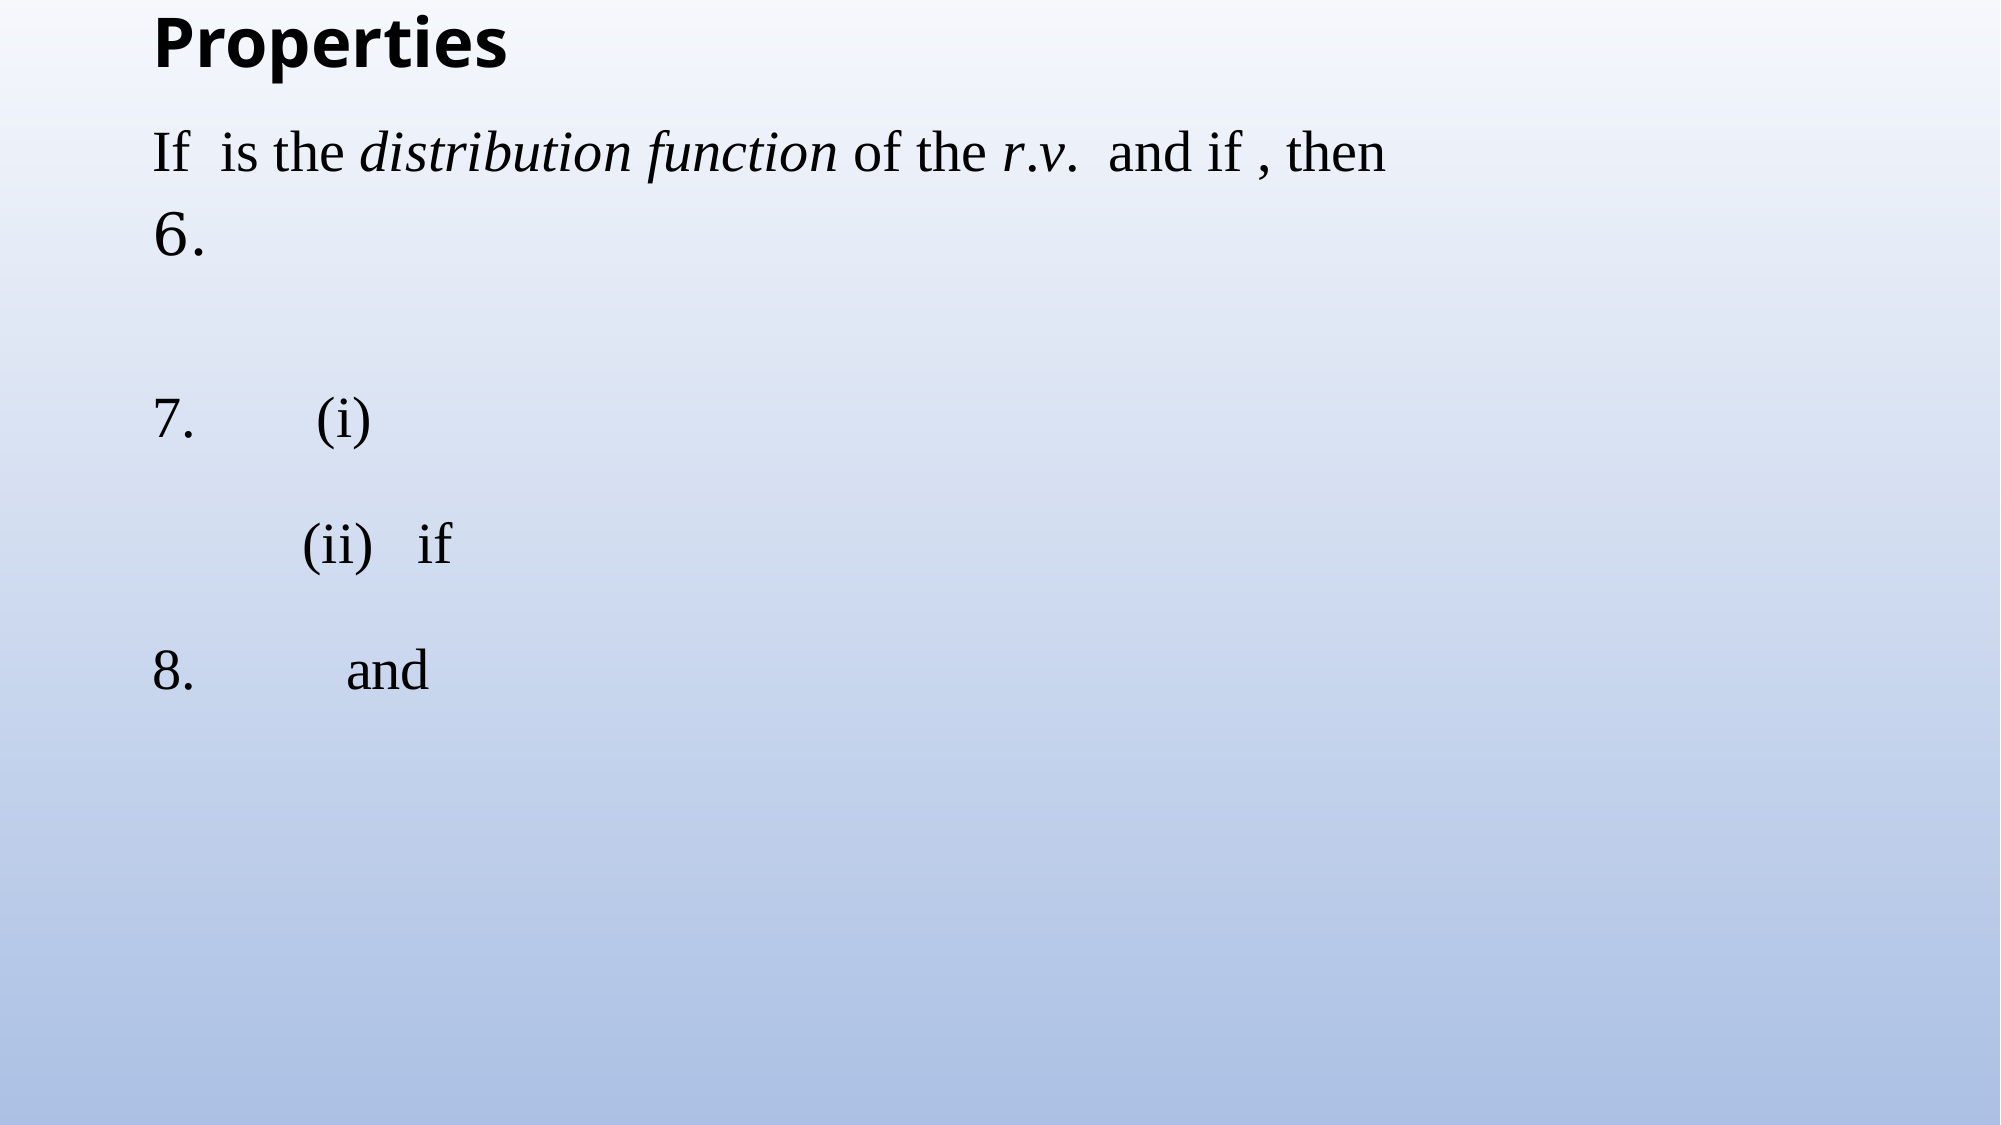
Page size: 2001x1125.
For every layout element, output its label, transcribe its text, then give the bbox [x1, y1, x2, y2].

title Properties [137, 0, 1863, 91]
